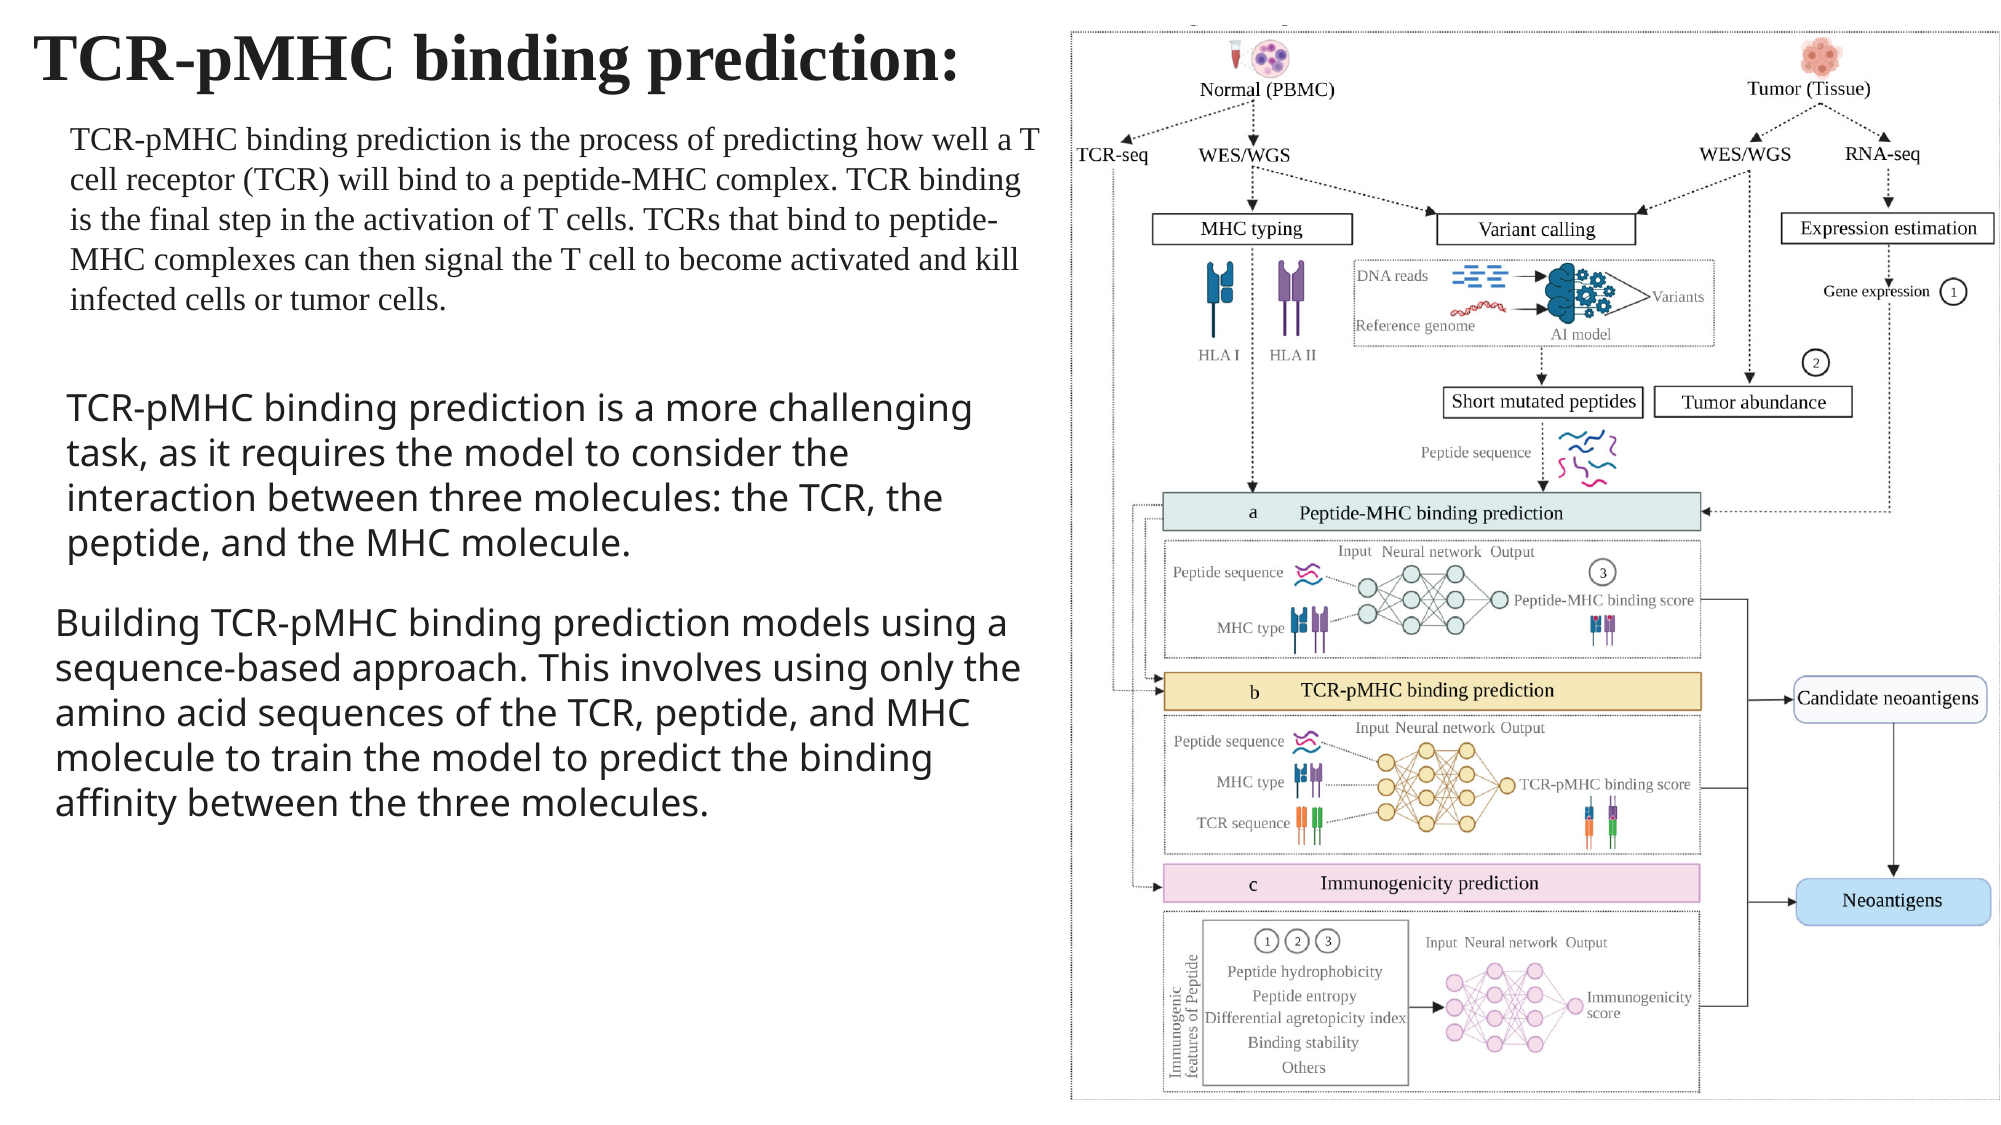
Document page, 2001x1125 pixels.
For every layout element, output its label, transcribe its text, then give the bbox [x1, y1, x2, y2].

text_box Building TCR-pMHC binding prediction models using a sequence-based approach. This involves using only the amino acid sequences of the TCR, peptide, and MHC molecule to train the model to predict the binding affinity between the three molecules. [40, 591, 1041, 832]
title TCR-pMHC binding prediction: [18, 8, 1687, 110]
picture [1051, 25, 2000, 1100]
text_box TCR-pMHC binding prediction is the process of predicting how well a T cell receptor (TCR) will bind to a peptide-MHC complex. TCR binding is the final step in the activation of T cells. TCRs that bind to peptide-MHC complexes can then signal the T cell to become activated and kill infected cells or tumor cells. [55, 110, 1051, 325]
text_box TCR-pMHC binding prediction is a more challenging task, as it requires the model to consider the interaction between three molecules: the TCR, the peptide, and the MHC molecule. [51, 376, 1051, 572]
